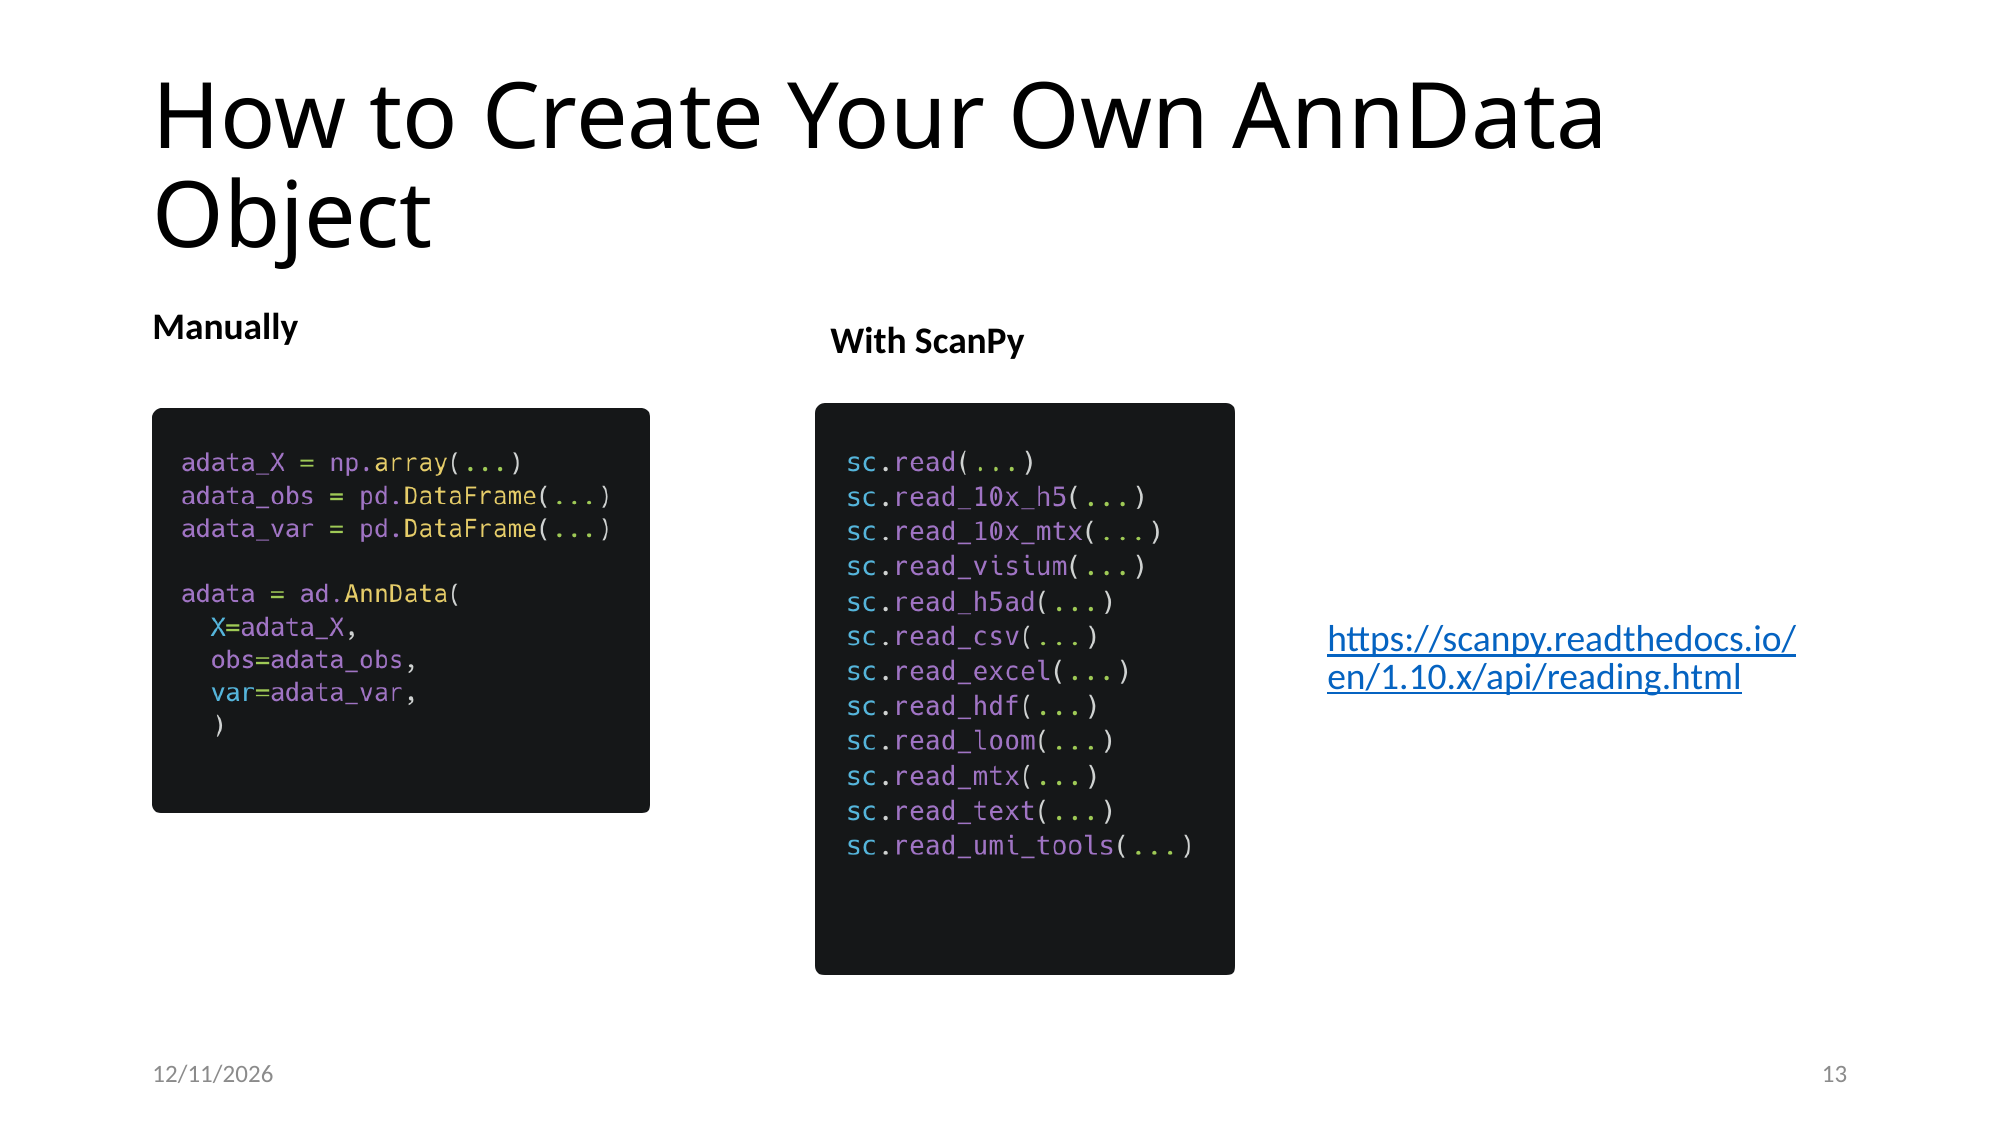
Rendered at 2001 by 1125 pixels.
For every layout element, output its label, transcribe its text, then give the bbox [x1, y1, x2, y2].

picture [815, 403, 1235, 975]
text_box Manually [137, 299, 976, 1014]
text_box https://scanpy.readthedocs.io/en/1.10.x/api/reading.html [1312, 606, 1820, 667]
list With ScanPy [815, 314, 1654, 1028]
title How to Create Your Own AnnData Object [137, 59, 1863, 278]
slide_number 12 [1412, 1042, 1863, 1103]
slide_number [137, 1042, 588, 1103]
picture [152, 408, 650, 813]
